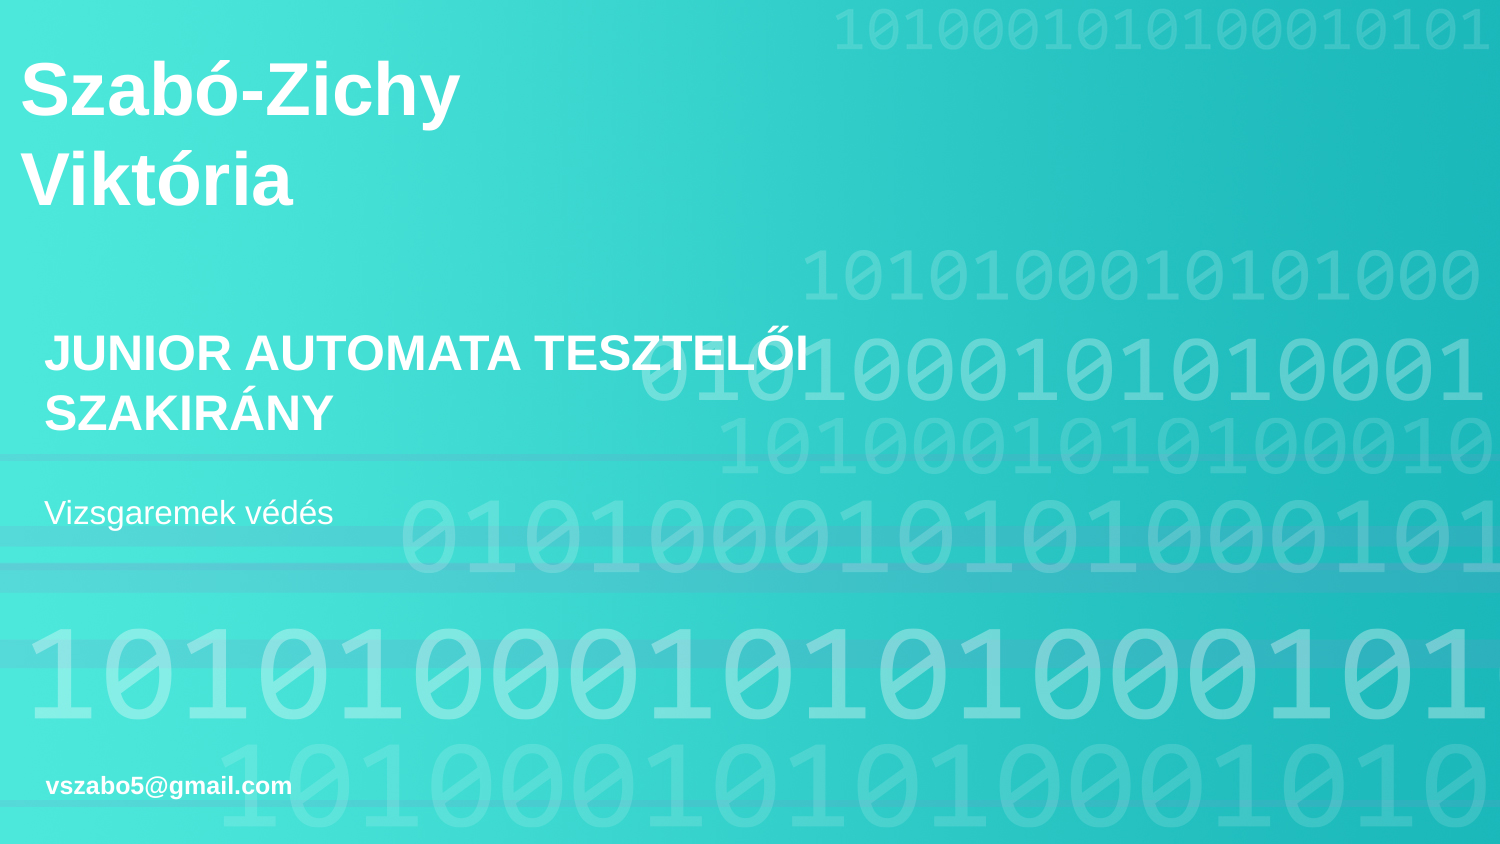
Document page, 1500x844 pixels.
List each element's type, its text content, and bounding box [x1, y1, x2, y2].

picture [0, 0, 1500, 844]
list JUNIOR AUTOMATA TESZTELŐI SZAKIRÁNY [29, 256, 939, 505]
text_box Vizsgaremek védés [29, 484, 536, 539]
list Szabó-Zichy Viktória [5, 35, 736, 225]
text_box vszabo5@gmail.com [30, 762, 1469, 807]
